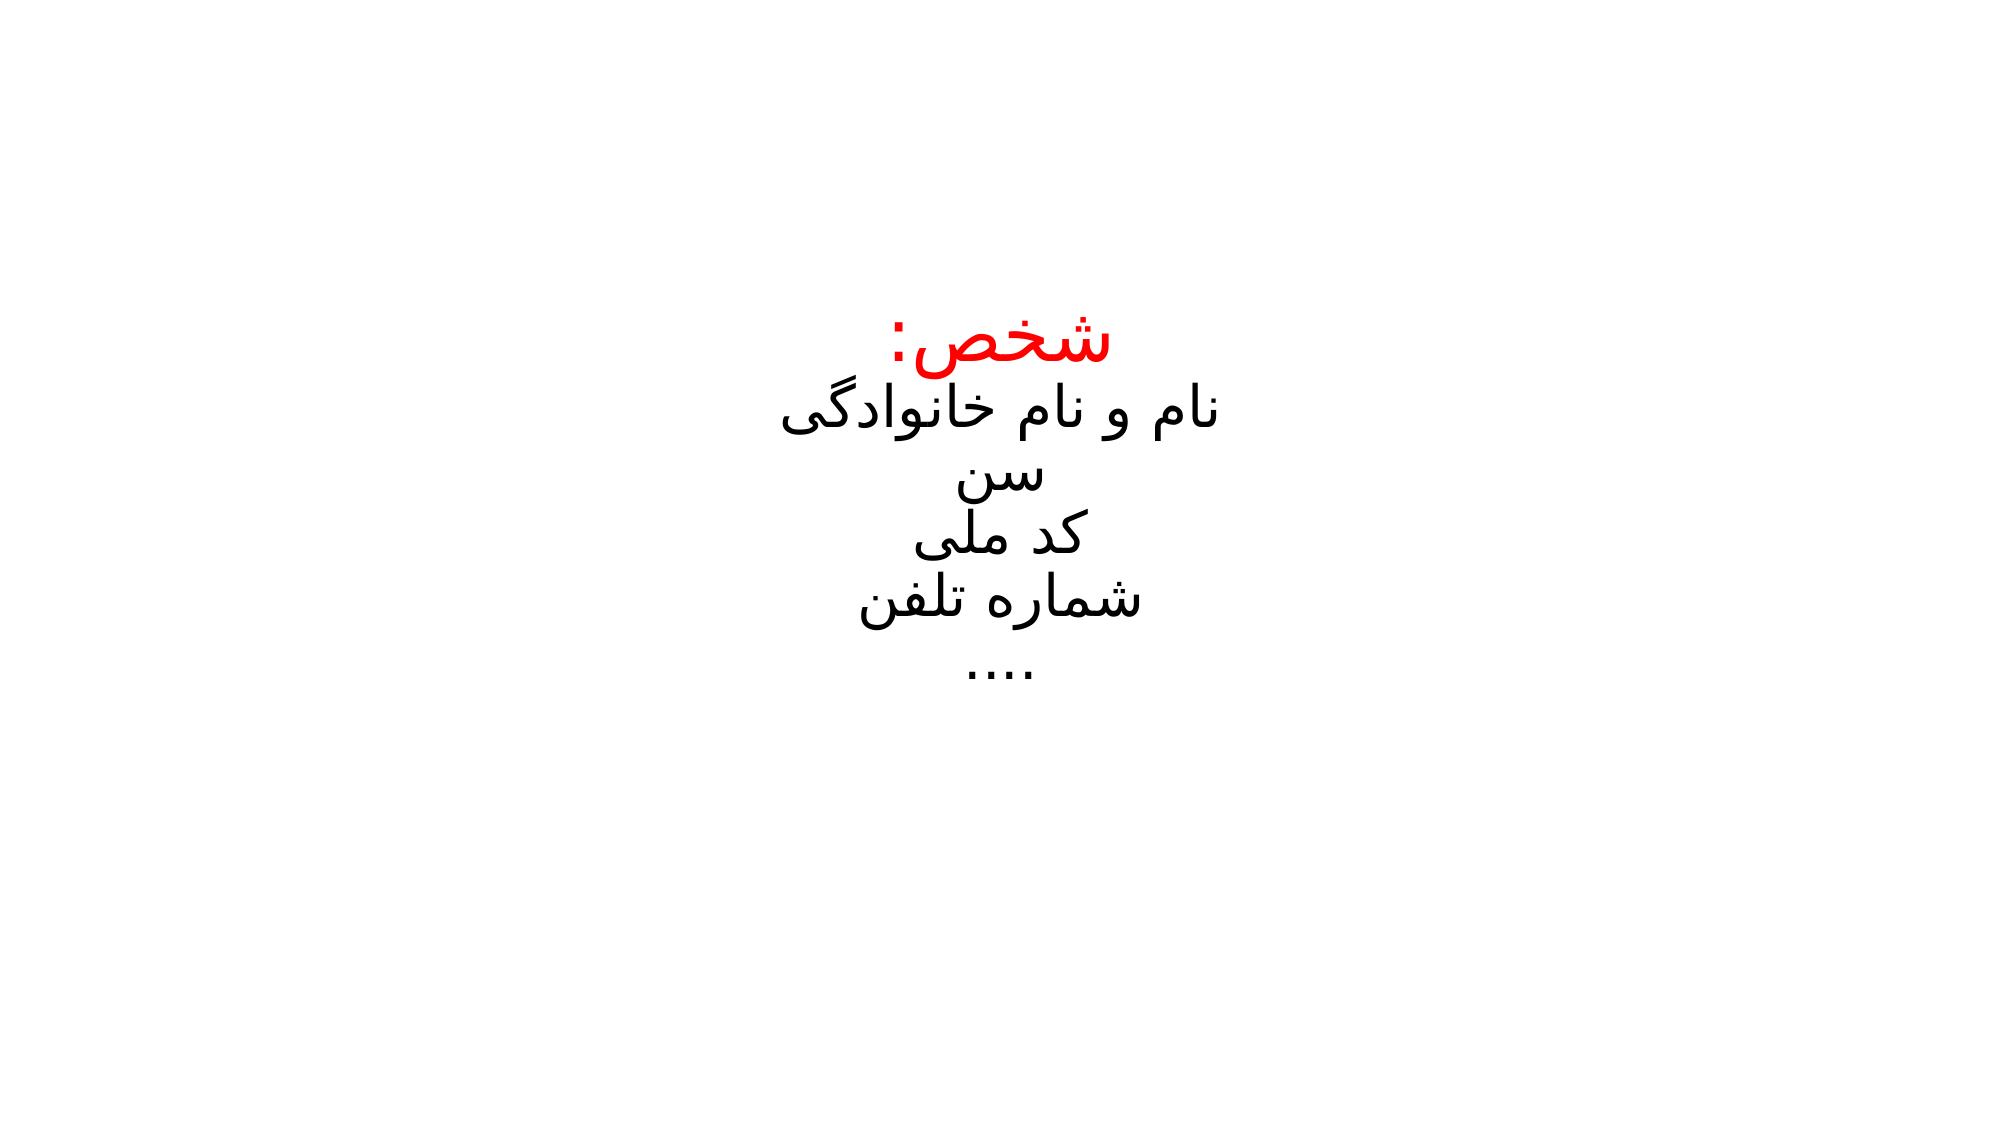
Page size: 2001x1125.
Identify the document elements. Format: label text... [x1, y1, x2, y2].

title شخص: نام و نام خانوادگی سن کد ملی شماره تلفن .... [250, 287, 1751, 700]
